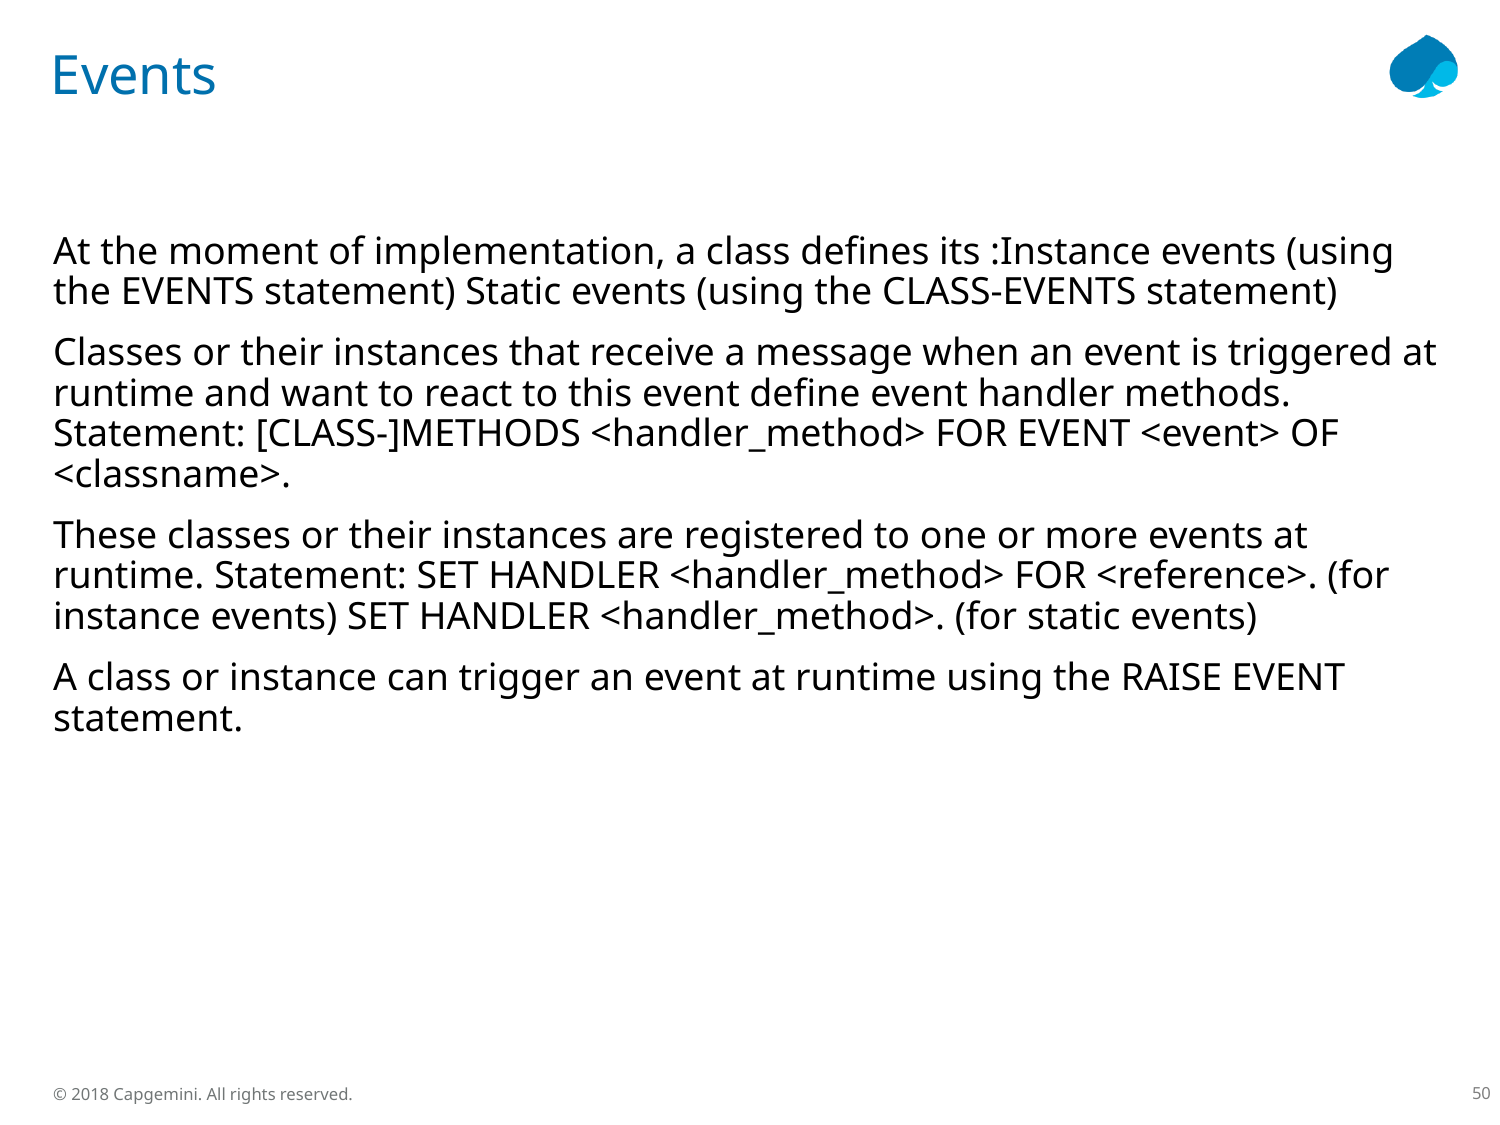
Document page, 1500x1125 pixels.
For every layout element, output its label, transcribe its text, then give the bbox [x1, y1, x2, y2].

picture [1447, 78, 1458, 103]
picture [1388, 33, 1458, 62]
list At the moment of implementation, a class defines its :Instance events (using the EVENTS statement) Static events (using the CLASS-EVENTS statement) Classes or their instances that receive a message when an event is triggered at runtime and want to react to this event define event handler methods. Statement: [CLASS-]METHODS <handler_method> FOR EVENT <event> OF <classname>. These classes or their instances are registered to one or more events at runtime. Statement: SET HANDLER <handler_method> FOR <reference>. (for instance events) SET HANDLER <handler_method>. (for static events) A class or instance can trigger an event at runtime using the RAISE EVENT statement. [53, 231, 1447, 1035]
title Events [50, 42, 1447, 184]
